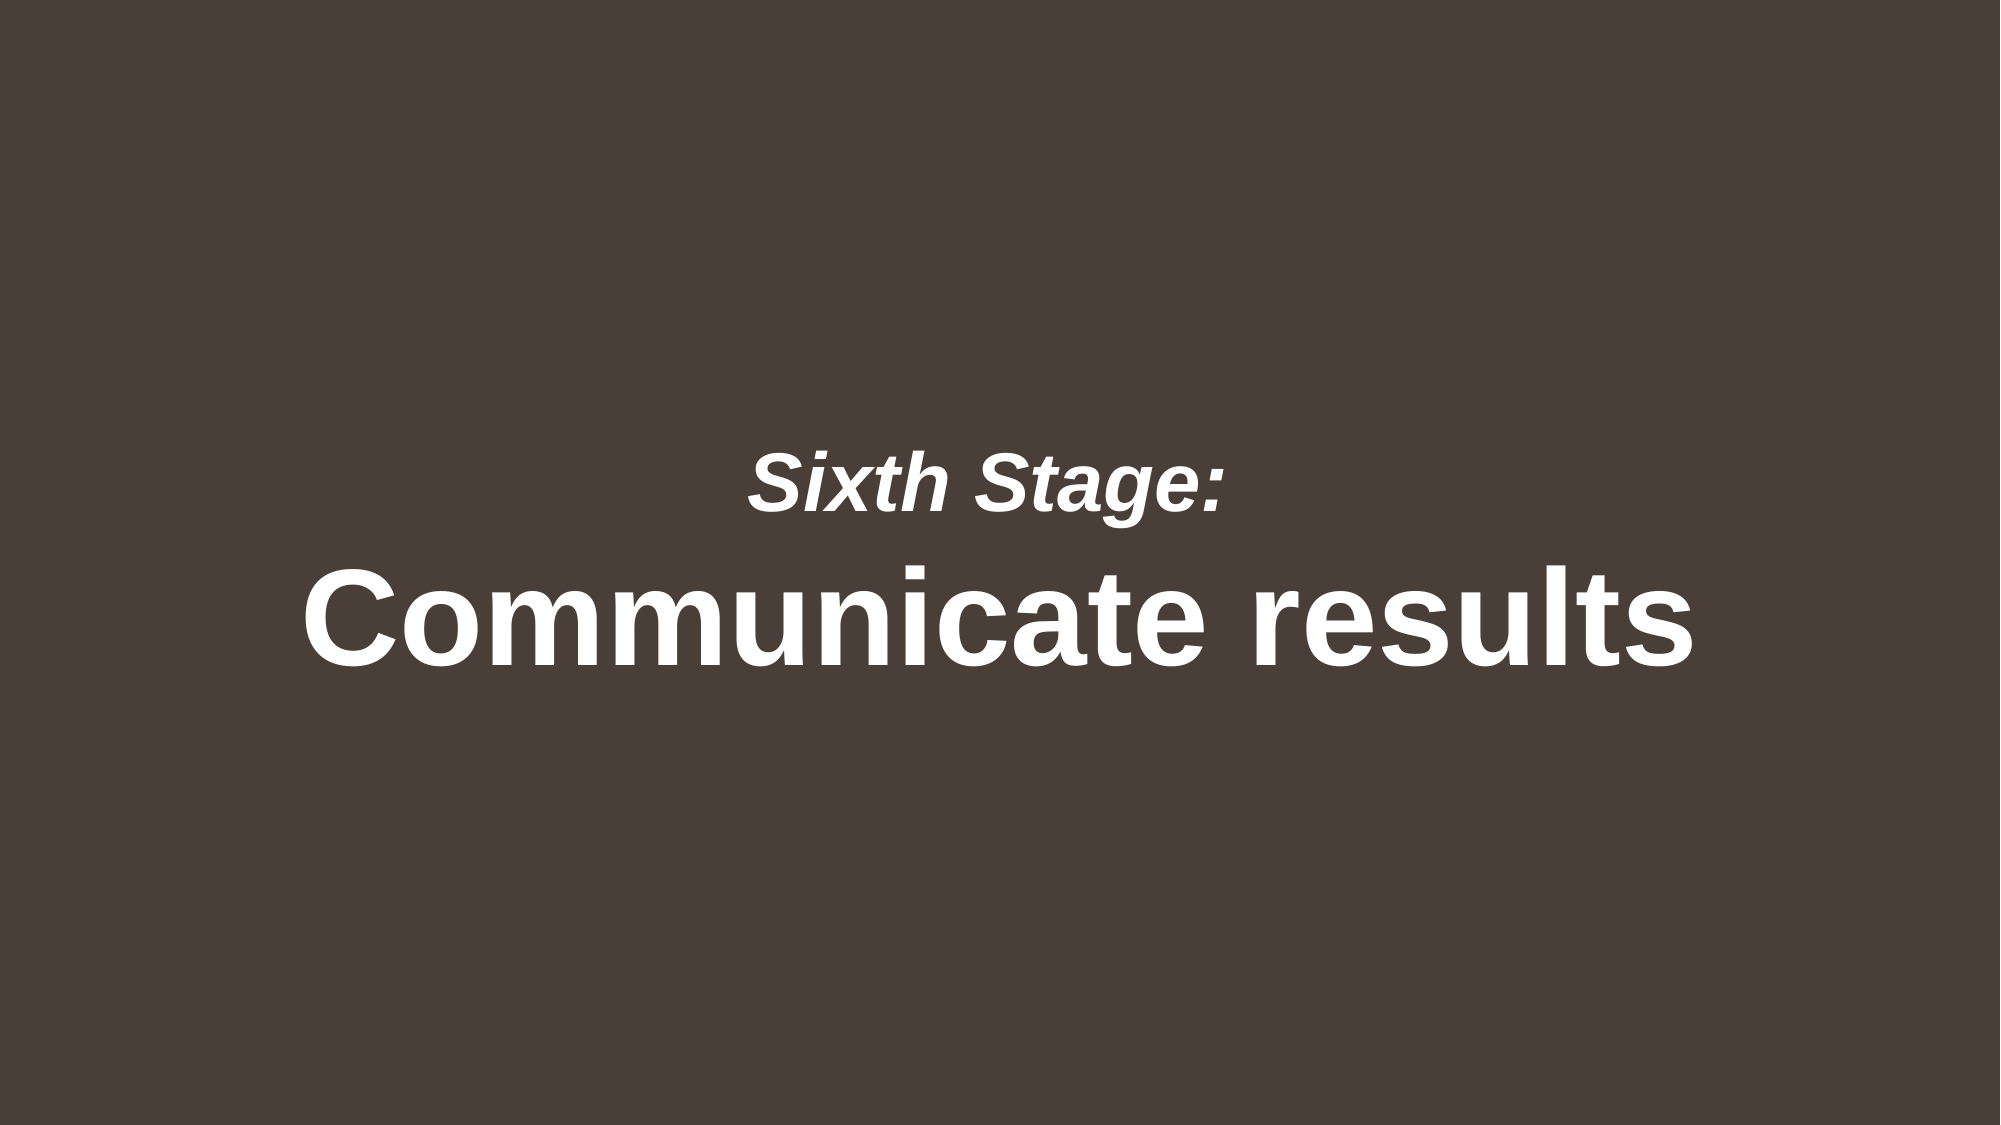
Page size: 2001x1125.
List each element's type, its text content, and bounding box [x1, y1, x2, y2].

text_box Sixth Stage: Communicate results [280, 421, 1720, 701]
